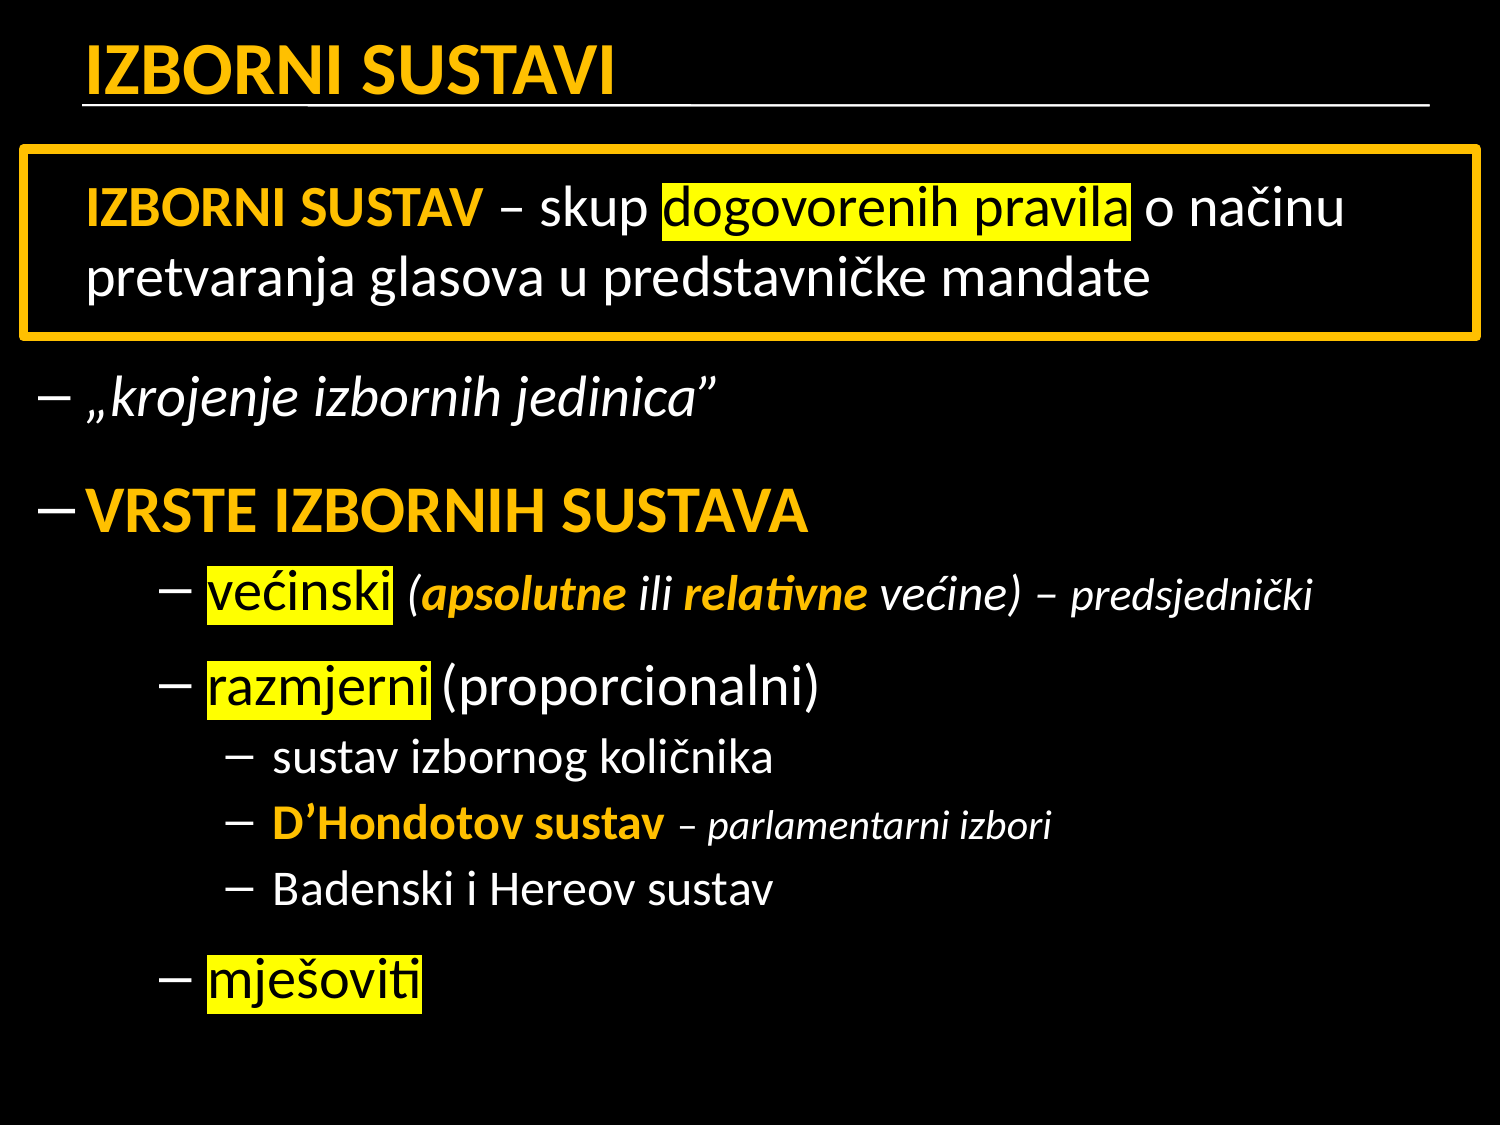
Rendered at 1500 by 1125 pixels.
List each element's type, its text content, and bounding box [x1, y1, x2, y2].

text_box [23, 149, 1477, 337]
title IZBORNI SUSTAVI [70, 11, 1500, 106]
text_box IZBORNI SUSTAV – skup dogovorenih pravila o načinu pretvaranja glasova u predstavničke mandate „krojenje izbornih jedinica” VRSTE IZBORNIH SUSTAVA većinski (apsolutne ili relativne većine) – predsjednički razmjerni (proporcionalni) sustav izbornog količnika D’Hondotov sustav – parlamentarni izbori Badenski i Hereov sustav mješoviti [23, 160, 1500, 1052]
